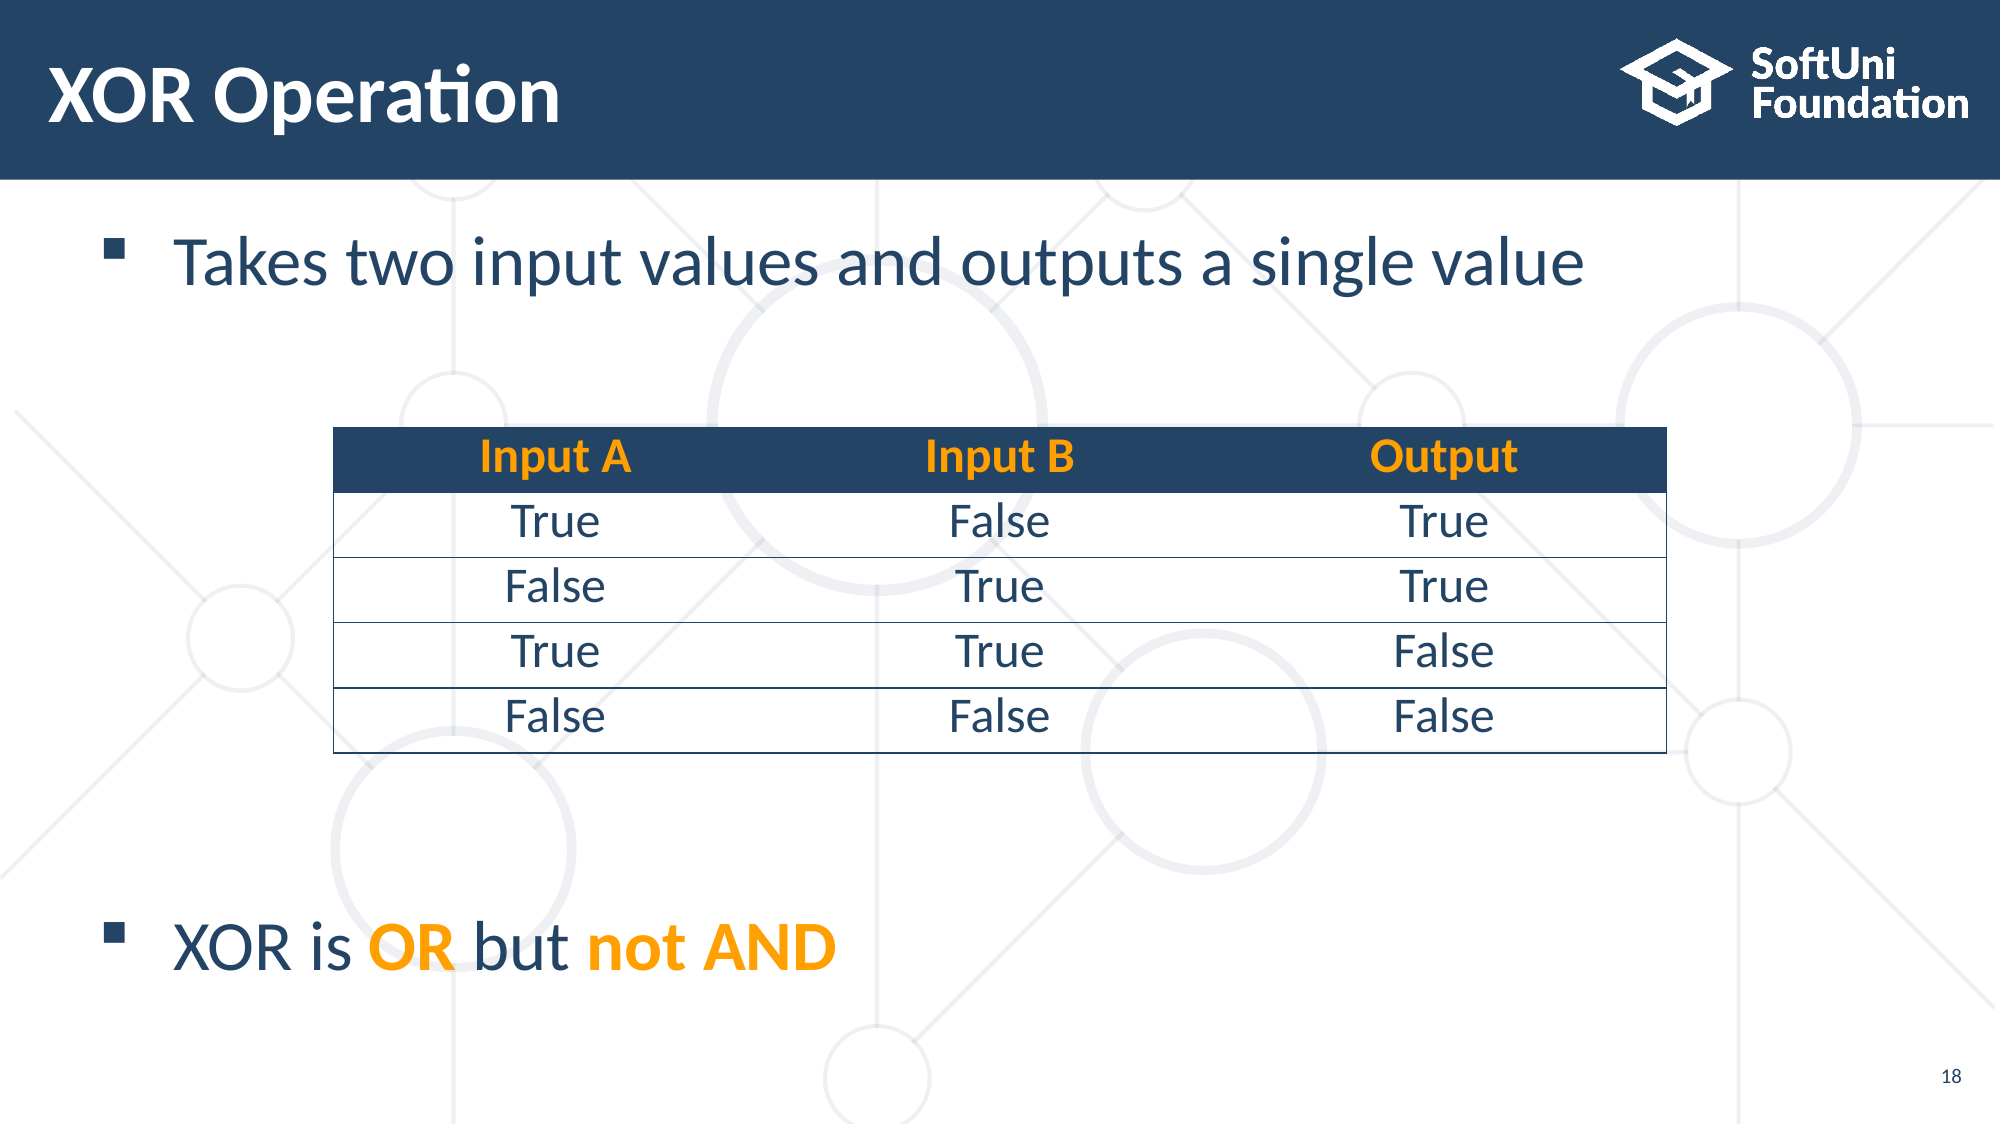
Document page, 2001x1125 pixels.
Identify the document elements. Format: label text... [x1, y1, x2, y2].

list Takes two input values and outputs a single value XOR is OR but not AND [80, 204, 1930, 1071]
table_cell False [1222, 623, 1666, 687]
picture [1619, 38, 1968, 126]
table_cell True [1222, 558, 1666, 622]
table_cell True [334, 623, 778, 687]
table_header Output [1222, 428, 1666, 492]
table_cell False [334, 558, 778, 622]
slide_number 18 [1897, 1049, 1968, 1101]
table_cell False [334, 689, 778, 752]
table_cell True [1222, 493, 1666, 557]
table_cell False [1222, 689, 1666, 752]
table_cell False [778, 493, 1222, 557]
table_header Input B [778, 428, 1222, 492]
table_cell False [778, 689, 1222, 752]
title XOR Operation [31, 16, 1591, 162]
table_header Input A [334, 428, 778, 492]
table_cell True [778, 623, 1222, 687]
table_cell True [334, 493, 778, 557]
table_cell True [778, 558, 1222, 622]
